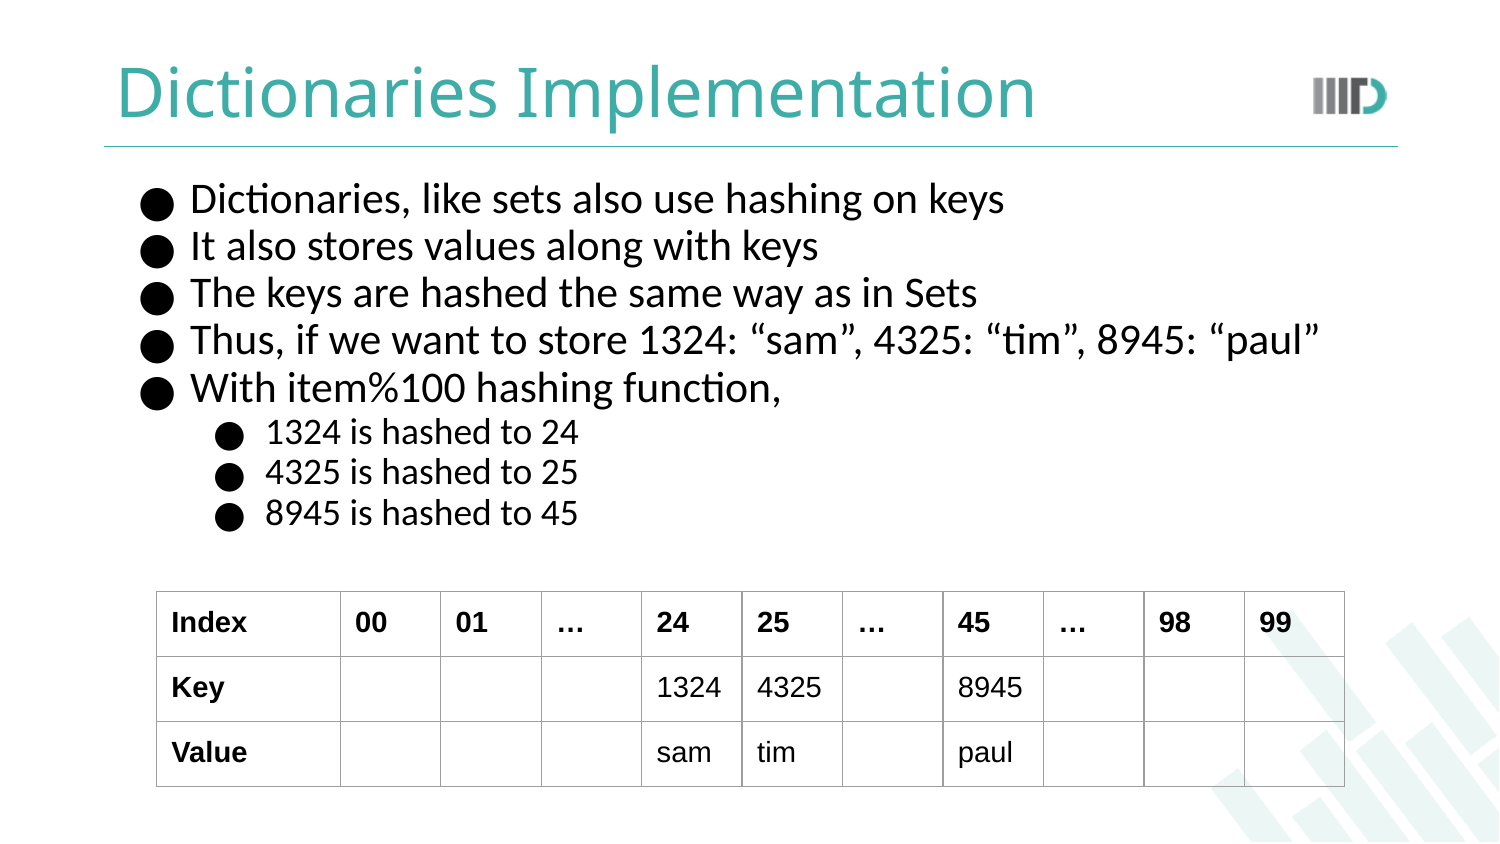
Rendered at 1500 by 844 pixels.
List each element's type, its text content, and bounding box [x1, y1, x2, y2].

table_cell [1044, 657, 1143, 721]
table_cell Key [157, 657, 340, 721]
table_header … [843, 592, 942, 656]
table_cell [441, 722, 541, 786]
table_cell 4325 [743, 657, 842, 721]
table_cell [1145, 722, 1244, 786]
table_cell 1324 [642, 657, 741, 721]
table_header 25 [743, 592, 842, 656]
table_header Index [157, 592, 340, 656]
table_cell [1245, 722, 1344, 786]
table_cell paul [944, 722, 1043, 786]
table_cell [341, 657, 440, 721]
title Dictionaries Implementation [103, 45, 1267, 147]
list Dictionaries, like sets also use hashing on keys It also stores values along with keys The keys are hashed the same way as in Sets Thus, if we want to store 1324: “sam”, 4325: “tim”, 8945: “paul” With item%100 hashing function, 1324 is hashed to 24 4325 is hashed to 25 8945 is hashed to 45 [103, 169, 1398, 656]
table_cell tim [743, 722, 842, 786]
table_cell [542, 657, 641, 721]
table_cell Value [157, 722, 340, 786]
table_cell sam [642, 722, 741, 786]
picture [1192, 589, 1500, 844]
table_header 24 [642, 592, 741, 656]
table_cell [1145, 657, 1244, 721]
table_cell [1044, 722, 1143, 786]
table_cell [1245, 657, 1344, 721]
table_cell [441, 657, 541, 721]
table_header … [542, 592, 641, 656]
table_cell 8945 [944, 657, 1043, 721]
table_header 98 [1145, 592, 1244, 656]
table_header 45 [944, 592, 1043, 656]
table_header 01 [441, 592, 541, 656]
picture [1299, 68, 1398, 124]
table_header 00 [341, 592, 440, 656]
table_cell [341, 722, 440, 786]
table_header … [1044, 592, 1143, 656]
table_cell [843, 722, 942, 786]
table_cell [843, 657, 942, 721]
table_header 99 [1245, 592, 1344, 656]
table_cell [542, 722, 641, 786]
